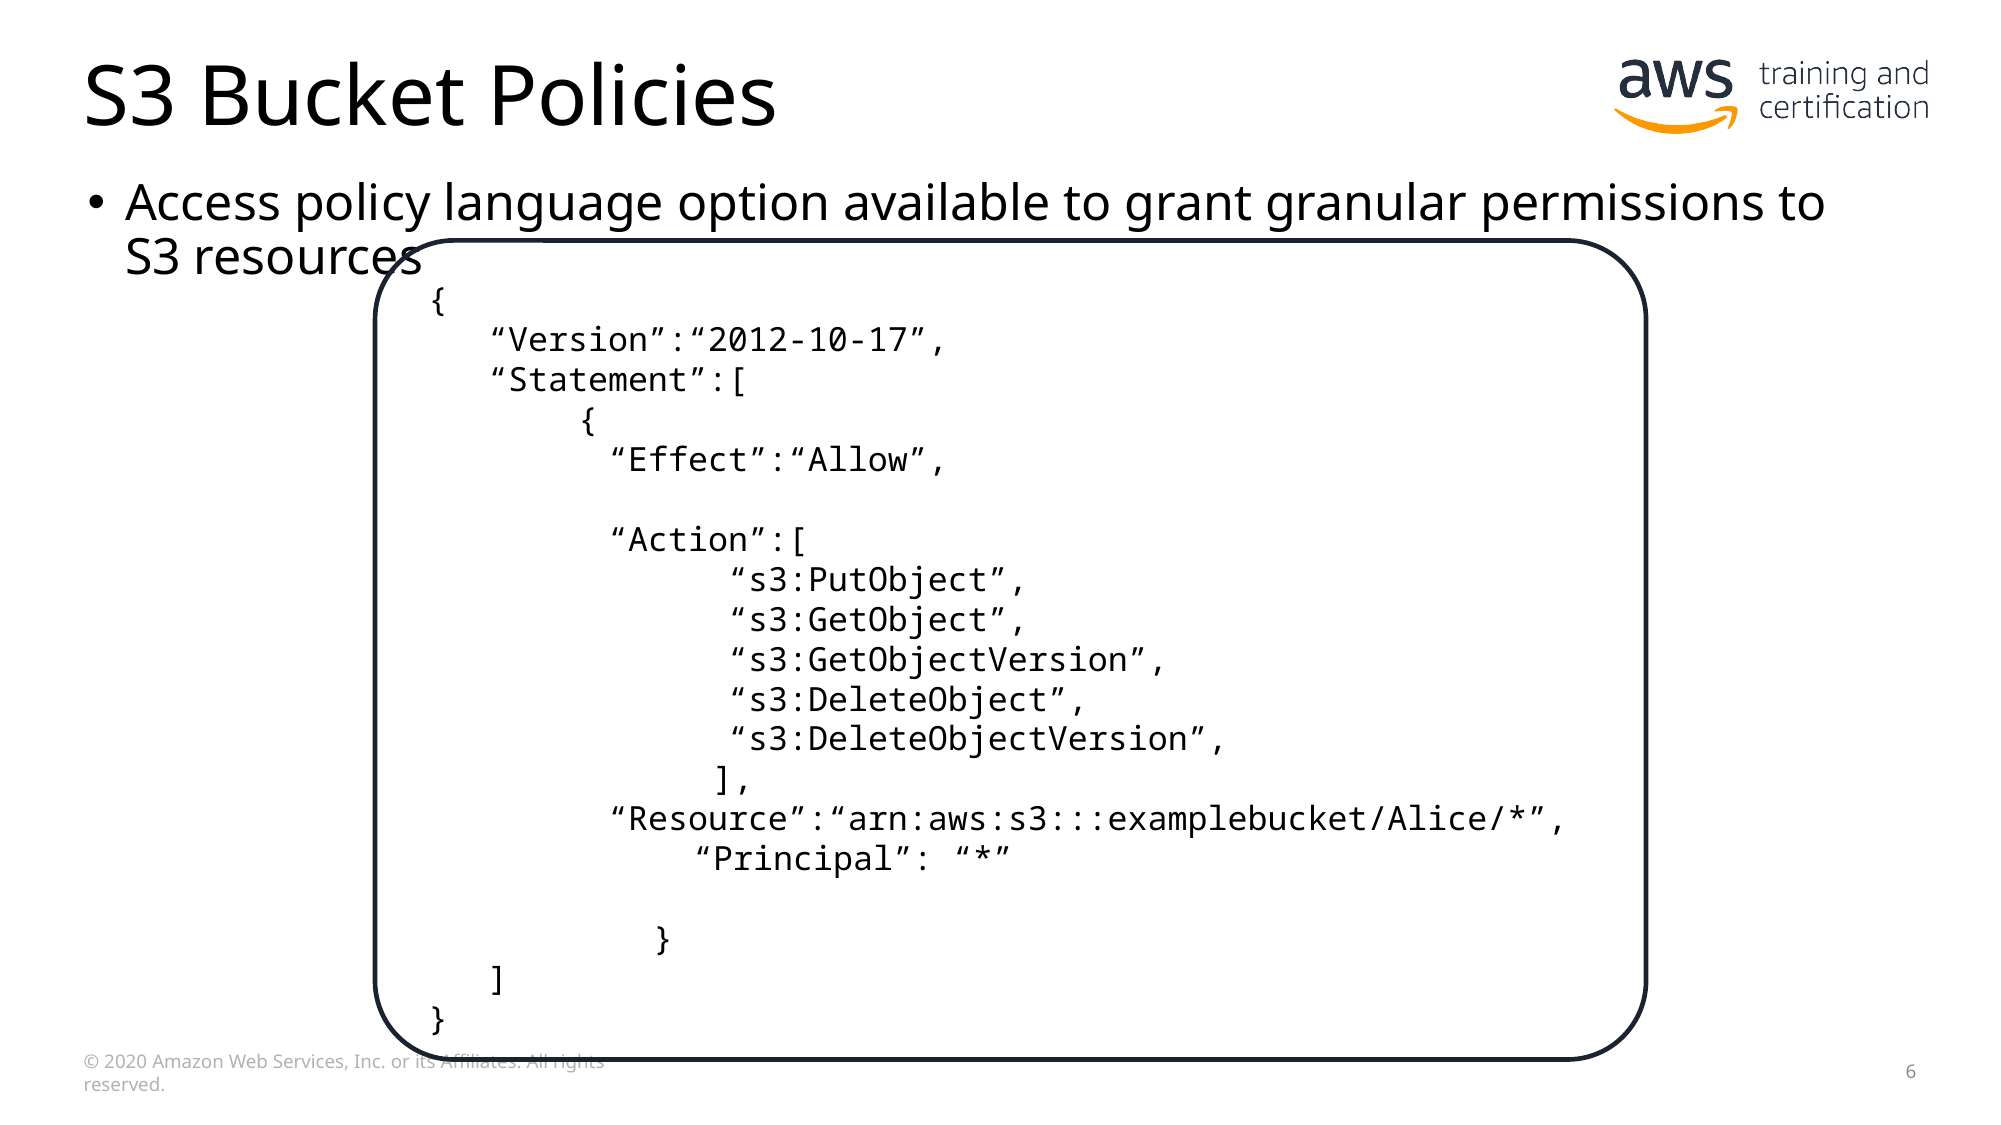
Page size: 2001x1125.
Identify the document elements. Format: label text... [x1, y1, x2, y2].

text_box { “Version”:“2012-10-17”, “Statement”:[ { “Effect”:“Allow”, “Action”:[ “s3:PutObject”, “s3:GetObject”, “s3:GetObjectVersion”, “s3:DeleteObject”, “s3:DeleteObjectVersion”, ], “Resource”:“arn:aws:s3:::examplebucket/Alice/*”, “Principal”: “*” } ] } [375, 240, 1647, 1060]
footer © 2020 Amazon Web Services, Inc. or its Affiliates. All rights reserved. [68, 1042, 682, 1103]
text_box Access policy language option available to grant granular permissions to S3 resources [72, 169, 1912, 488]
title S3 Bucket Policies [68, 59, 1551, 138]
picture [1614, 59, 1928, 134]
slide_number 6 [1481, 1042, 1932, 1103]
